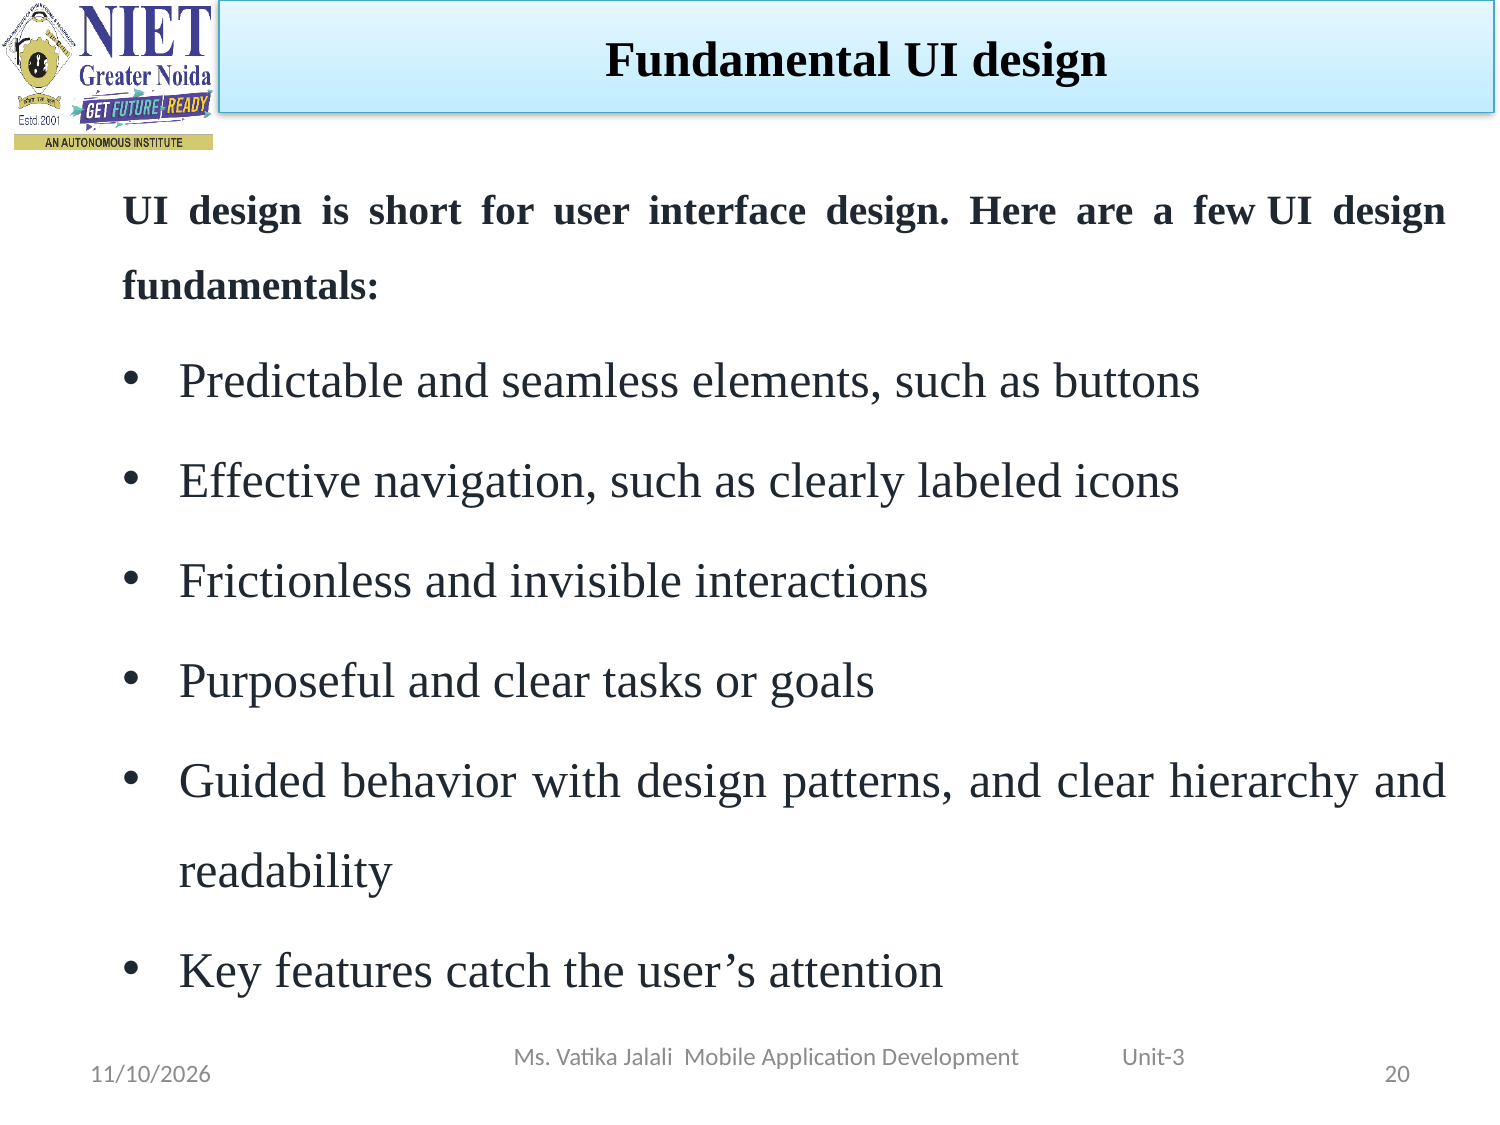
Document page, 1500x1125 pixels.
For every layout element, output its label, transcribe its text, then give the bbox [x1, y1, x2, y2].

picture [2, 3, 213, 150]
footer Ms. Vatika Jalali Mobile Application Development Unit-3 [462, 1025, 1238, 1085]
text_box Fundamental UI design [218, 0, 1495, 113]
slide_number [75, 1042, 425, 1103]
list UI design is short for user interface design. Here are a few UI design fundamentals: Predictable and seamless elements, such as buttons Effective navigation, such as clearly labeled icons Frictionless and invisible interactions Purposeful and clear tasks or goals Guided behavior with design patterns, and clear hierarchy and readability Key features catch the user’s attention [107, 149, 1463, 975]
slide_number 20 [1074, 1042, 1425, 1103]
